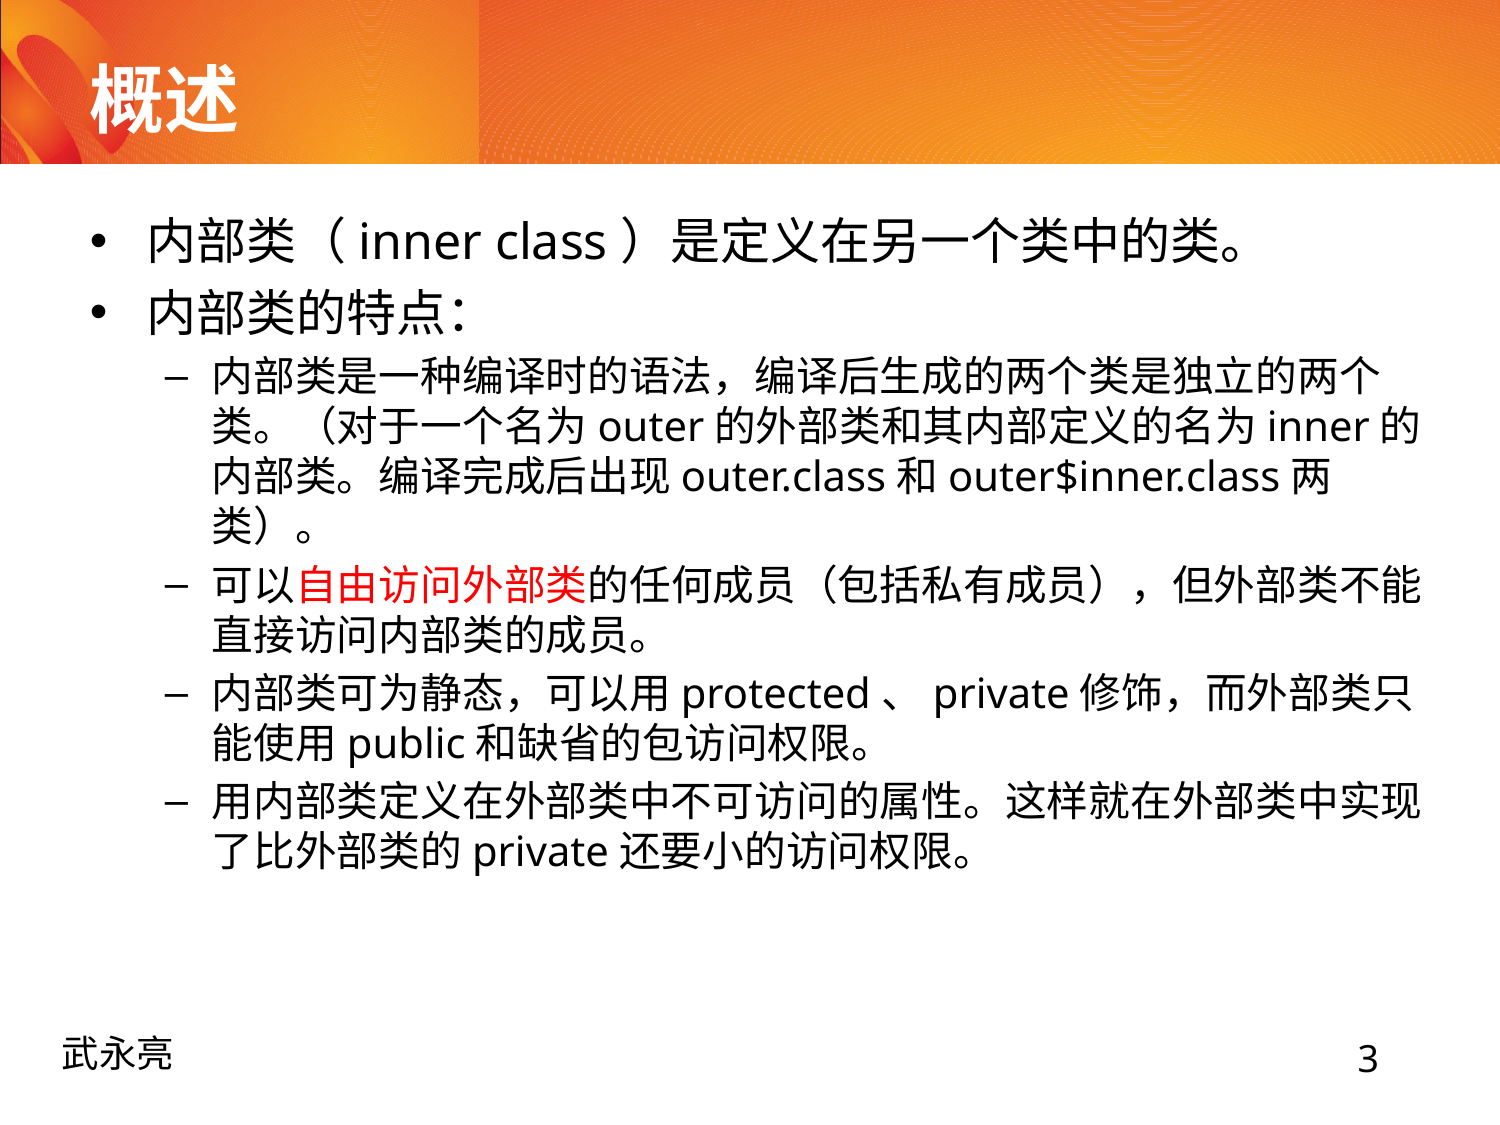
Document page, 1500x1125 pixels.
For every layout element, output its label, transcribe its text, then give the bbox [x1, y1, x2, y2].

title 概述 [75, 45, 1425, 167]
list 内部类（inner class）是定义在另一个类中的类。 内部类的特点： 内部类是一种编译时的语法，编译后生成的两个类是独立的两个类。（对于一个名为outer的外部类和其内部定义的名为inner的内部类。编译完成后出现outer.class和outer$inner.class两类）。 可以自由访问外部类的任何成员（包括私有成员），但外部类不能直接访问内部类的成员。 内部类可为静态，可以用protected、private修饰，而外部类只能使用public和缺省的包访问权限。 用内部类定义在外部类中不可访问的属性。这样就在外部类中实现了比外部类的private还要小的访问权限。 [75, 190, 1459, 1005]
picture [0, 0, 1500, 164]
